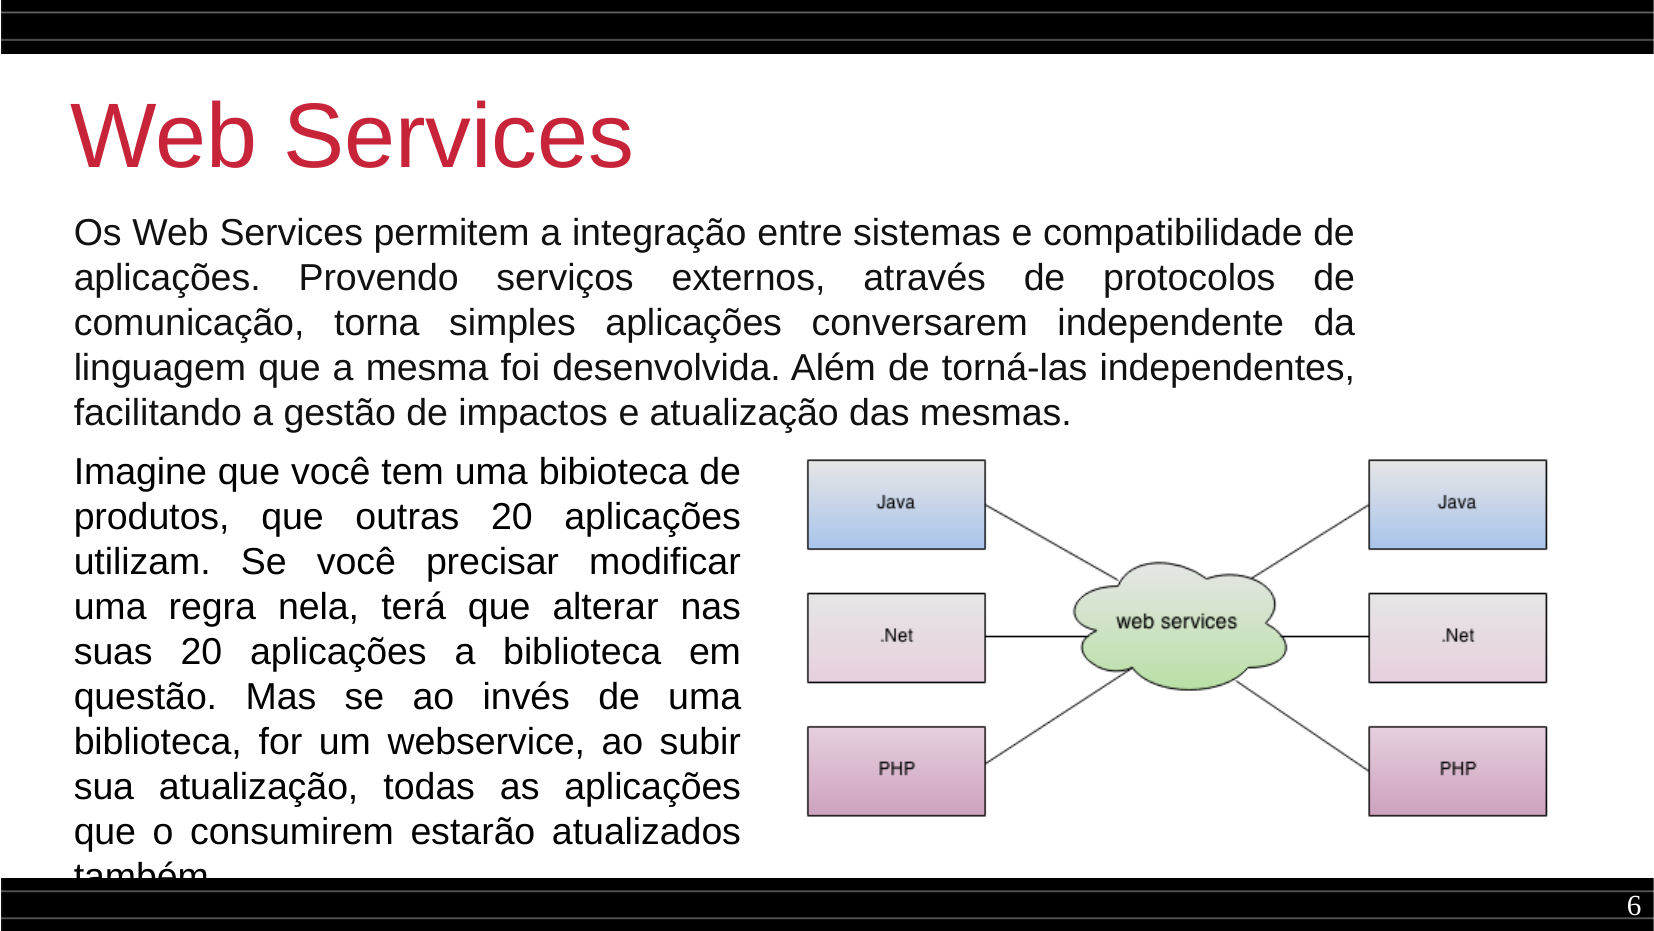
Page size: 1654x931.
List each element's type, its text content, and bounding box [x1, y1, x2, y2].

picture [800, 436, 1572, 839]
text_box Imagine que você tem uma bibioteca de produtos, que outras 20 aplicações utilizam. Se você precisar modificar uma regra nela, terá que alterar nas suas 20 aplicações a biblioteca em questão. Mas se ao invés de uma biblioteca, for um webservice, ao subir sua atualização, todas as aplicações que o consumirem estarão atualizados também. [58, 439, 756, 874]
picture [1, 0, 1654, 54]
text_box Web Services [70, 70, 1548, 191]
text_box Os Web Services permitem a integração entre sistemas e compatibilidade de aplicações. Provendo serviços externos, através de protocolos de comunicação, torna simples aplicações conversarem independente da linguagem que a mesma foi desenvolvida. Além de torná-las independentes, facilitando a gestão de impactos e atualização das mesmas. [58, 200, 1370, 426]
picture [1, 878, 1654, 931]
